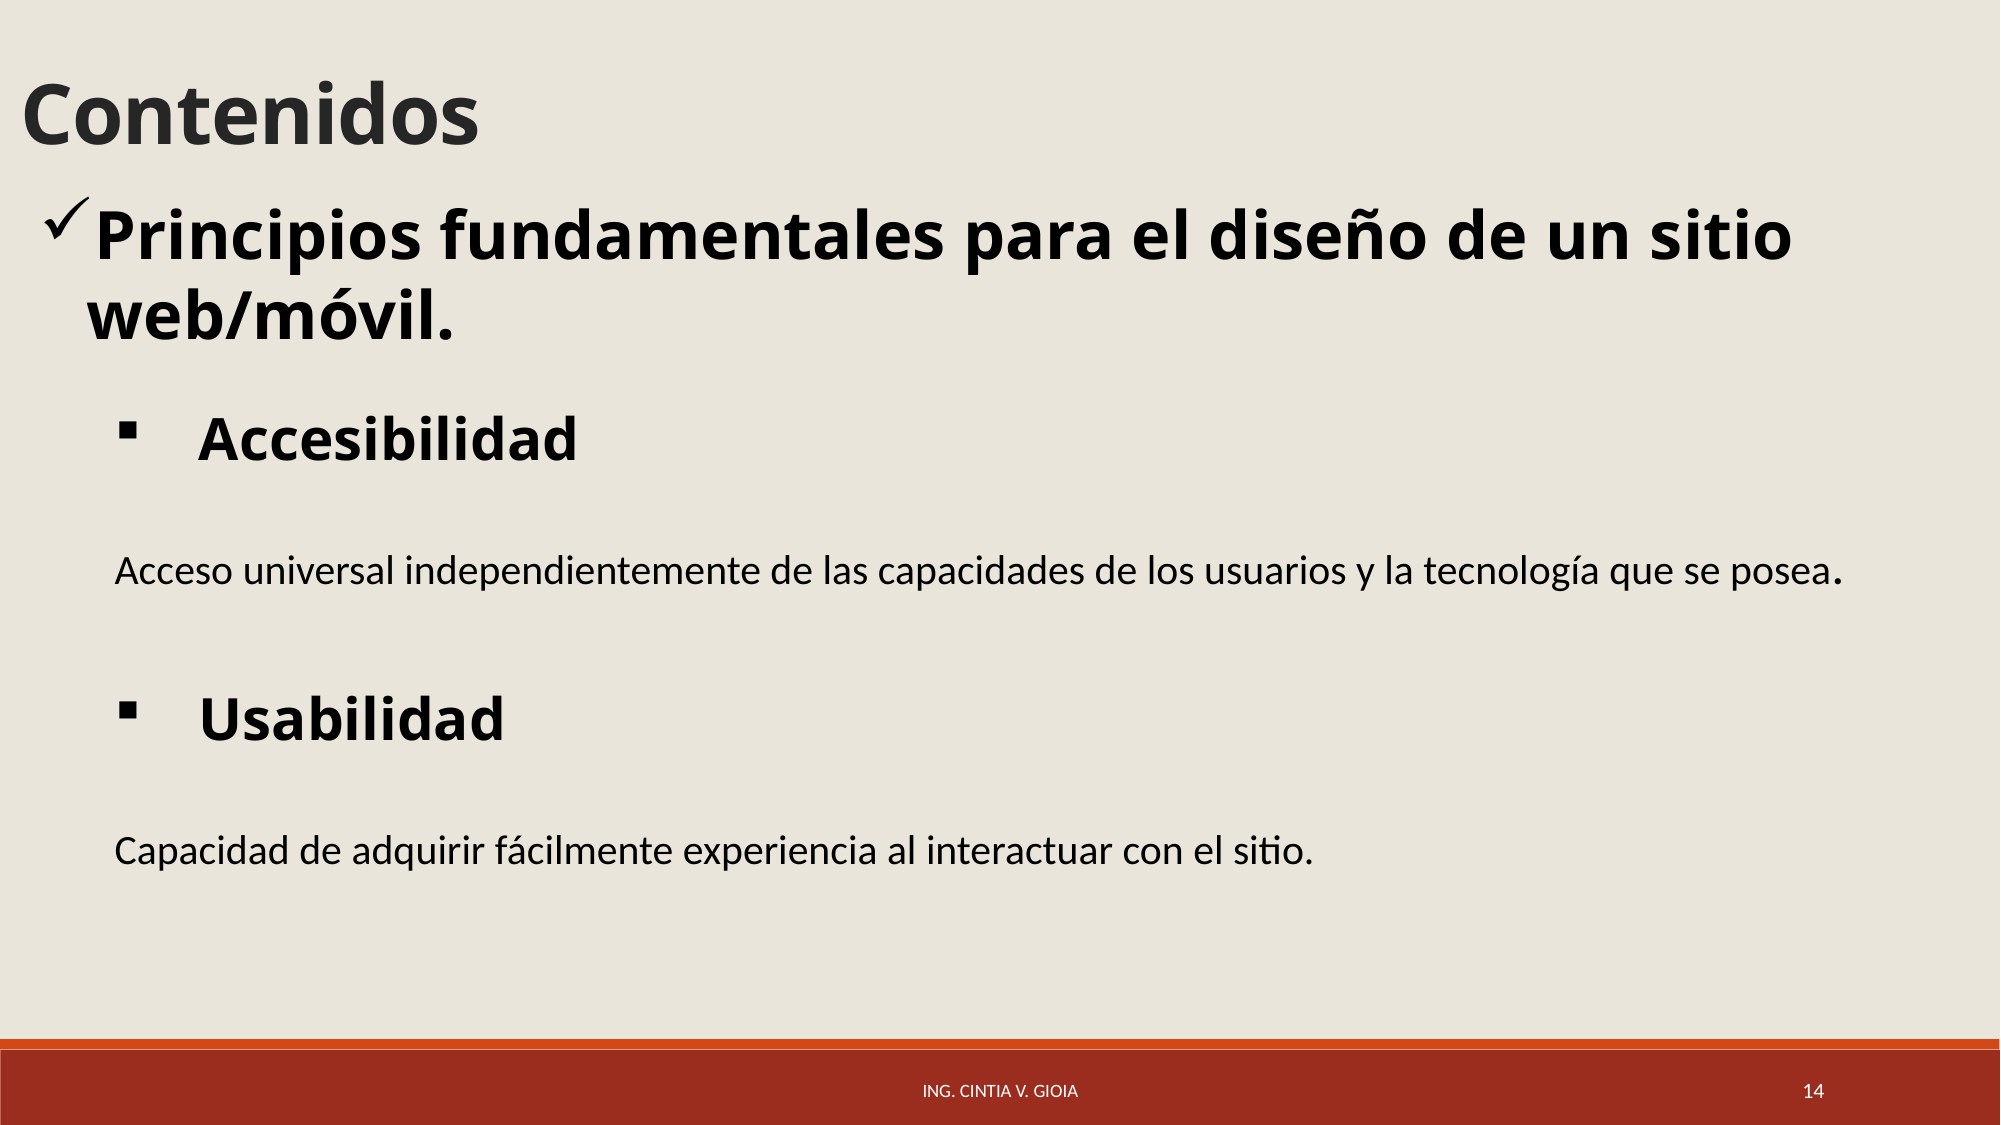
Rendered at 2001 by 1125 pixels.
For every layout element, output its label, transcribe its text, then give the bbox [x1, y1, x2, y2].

footer Ing. Cintia V. Gioia [604, 1059, 1396, 1120]
text_box Contenidos [5, 16, 1861, 169]
title [24, 55, 1881, 185]
text_box Principios fundamentales para el diseño de un sitio web/móvil. Accesibilidad Acceso universal independientemente de las capacidades de los usuarios y la tecnología que se posea. Usabilidad Capacidad de adquirir fácilmente experiencia al interactuar con el sitio. [24, 185, 1952, 960]
slide_number 14 [1624, 1059, 1840, 1120]
